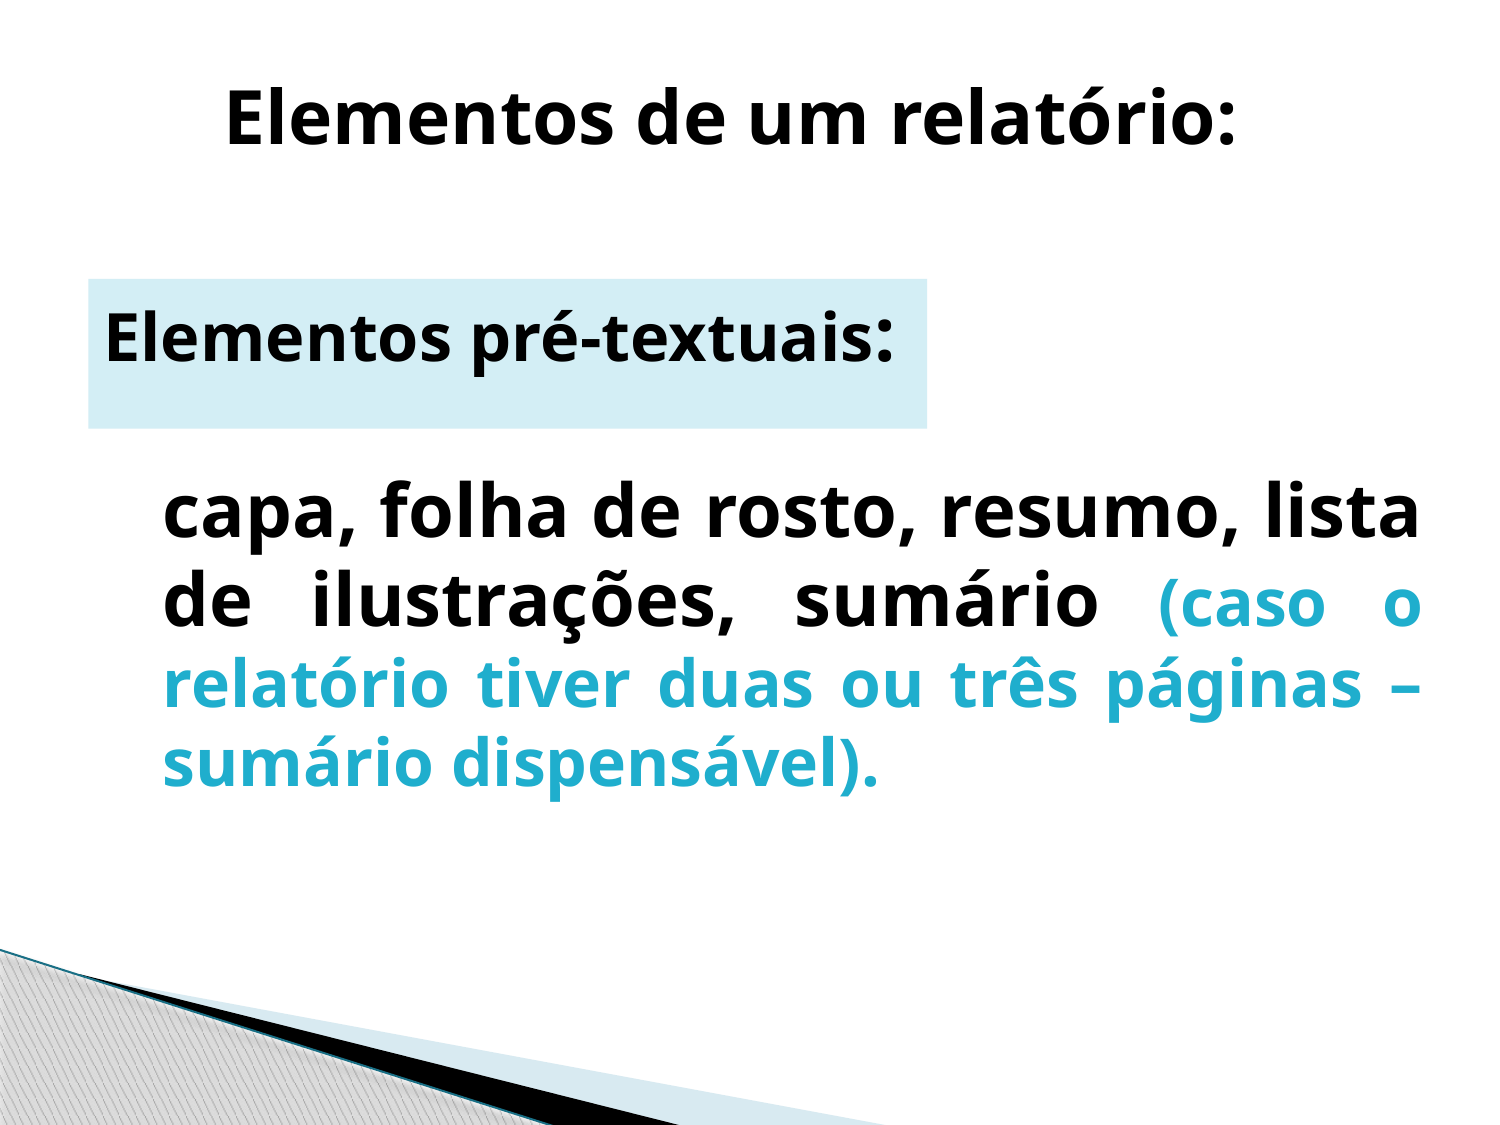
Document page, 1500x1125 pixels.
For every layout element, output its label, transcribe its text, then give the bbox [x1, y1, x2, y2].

text_box Elementos pré-textuais: [88, 278, 928, 429]
list capa, folha de rosto, resumo, lista de ilustrações, sumário (caso o relatório tiver duas ou três páginas – sumário dispensável). [88, 456, 1439, 811]
title Elementos de um relatório: [75, 45, 1388, 185]
